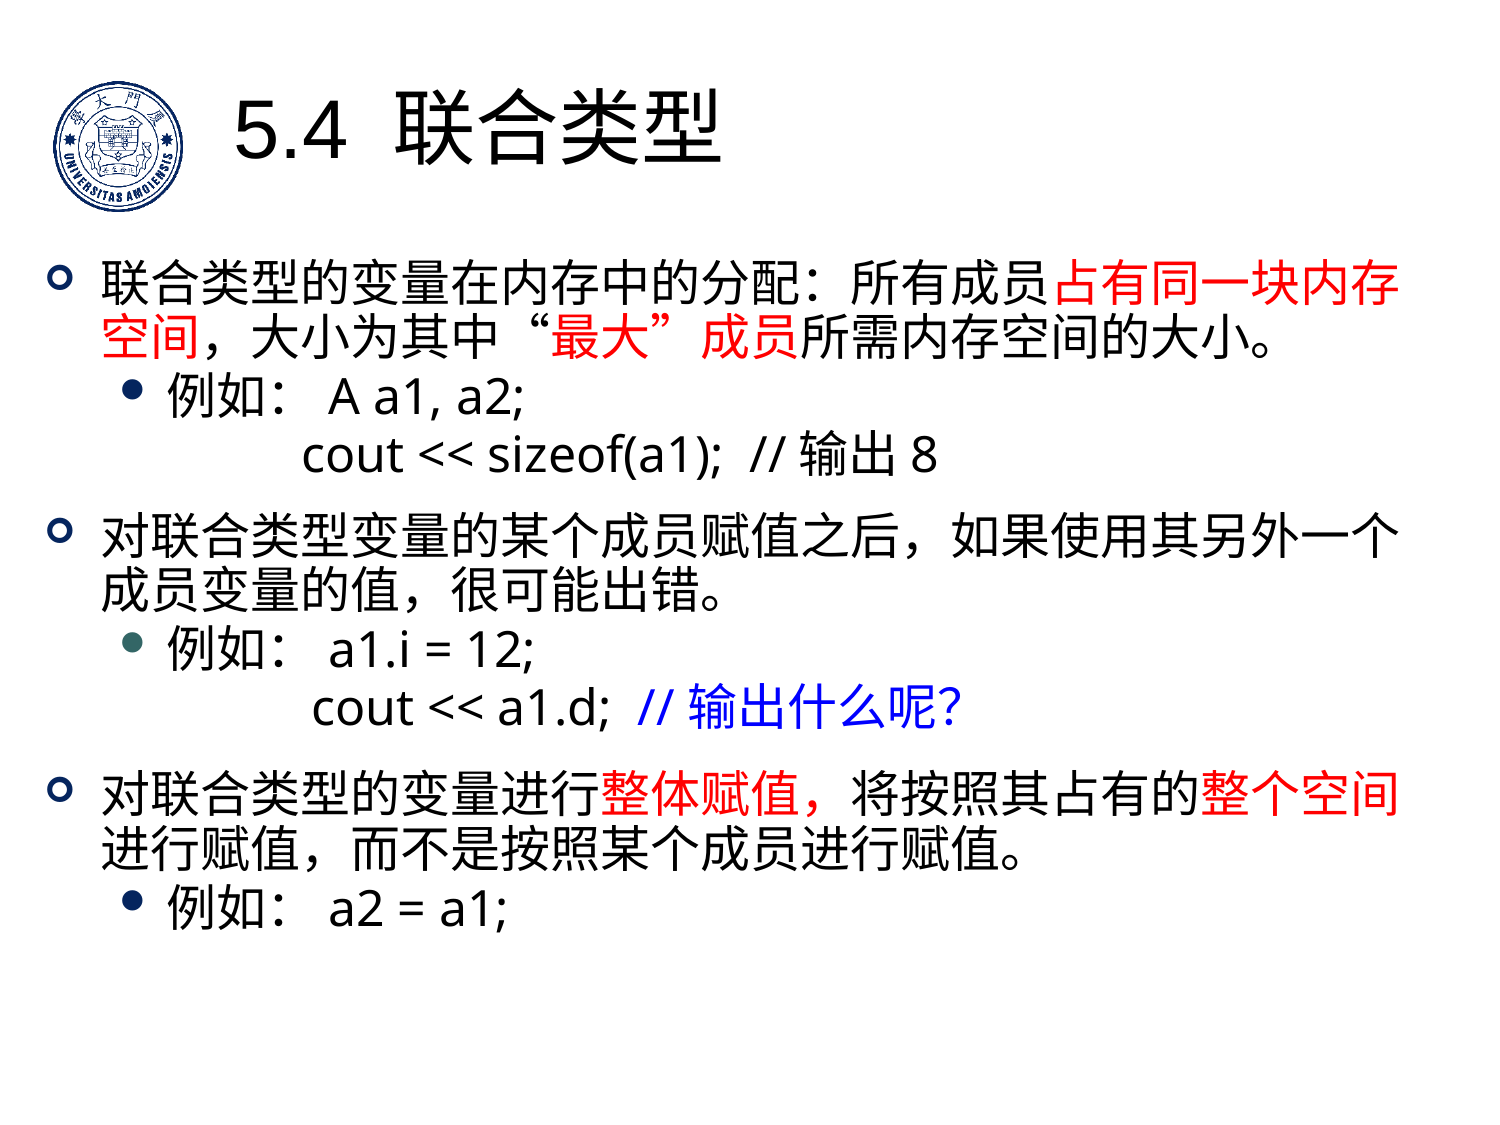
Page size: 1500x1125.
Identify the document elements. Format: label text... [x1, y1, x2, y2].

text_box 5.4 联合类型 [218, 0, 1369, 251]
picture [53, 81, 183, 212]
list 联合类型的变量在内存中的分配：所有成员占有同一块内存空间，大小为其中“最大”成员所需内存空间的大小。 例如：A a1, a2; cout << sizeof(a1); //输出8 对联合类型变量的某个成员赋值之后，如果使用其另外一个成员变量的值，很可能出错。 例如：a1.i = 12; cout << a1.d; //输出什么呢？ 对联合类型的变量进行整体赋值，将按照其占有的整个空间进行赋值，而不是按照某个成员进行赋值。 例如：a2 = a1; [29, 250, 1418, 1085]
